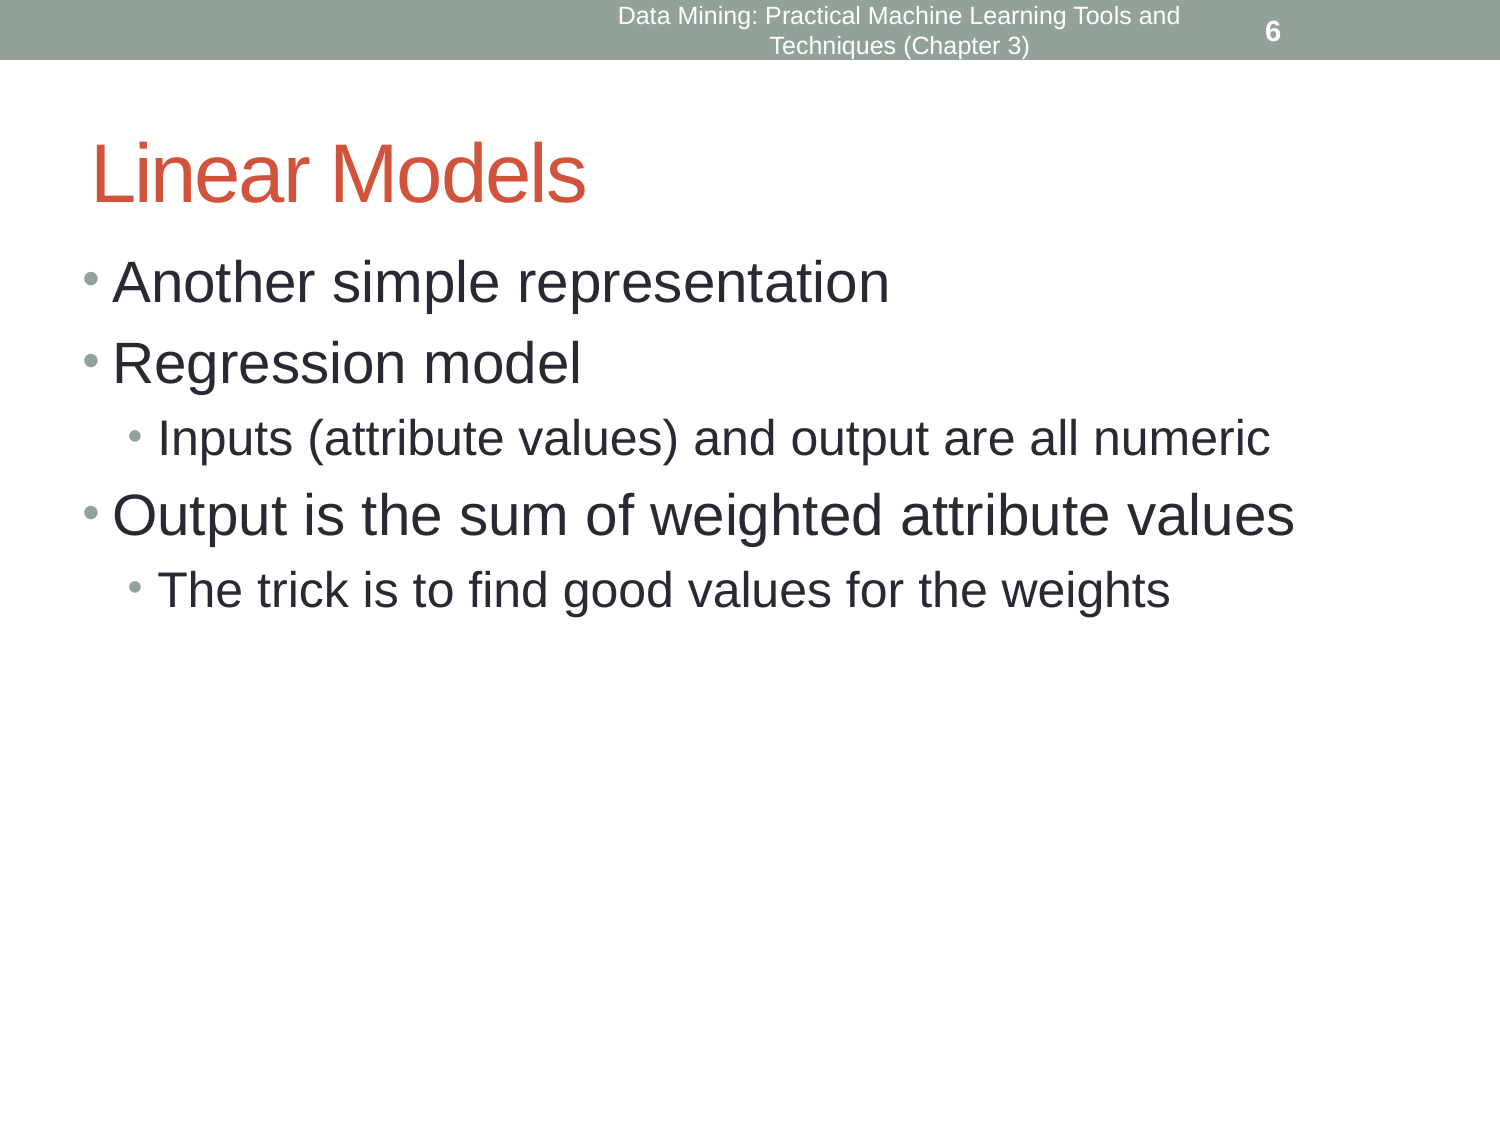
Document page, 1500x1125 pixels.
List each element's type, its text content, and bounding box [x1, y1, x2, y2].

slide_number 6 [1250, 3, 1425, 57]
list Another simple representation Regression model Inputs (attribute values) and output are all numeric Output is the sum of weighted attribute values The trick is to find good values for the weights [67, 236, 1418, 1122]
title Linear Models [75, 87, 1425, 250]
footer Data Mining: Practical Machine Learning Tools and Techniques (Chapter 3) [562, 3, 1238, 57]
